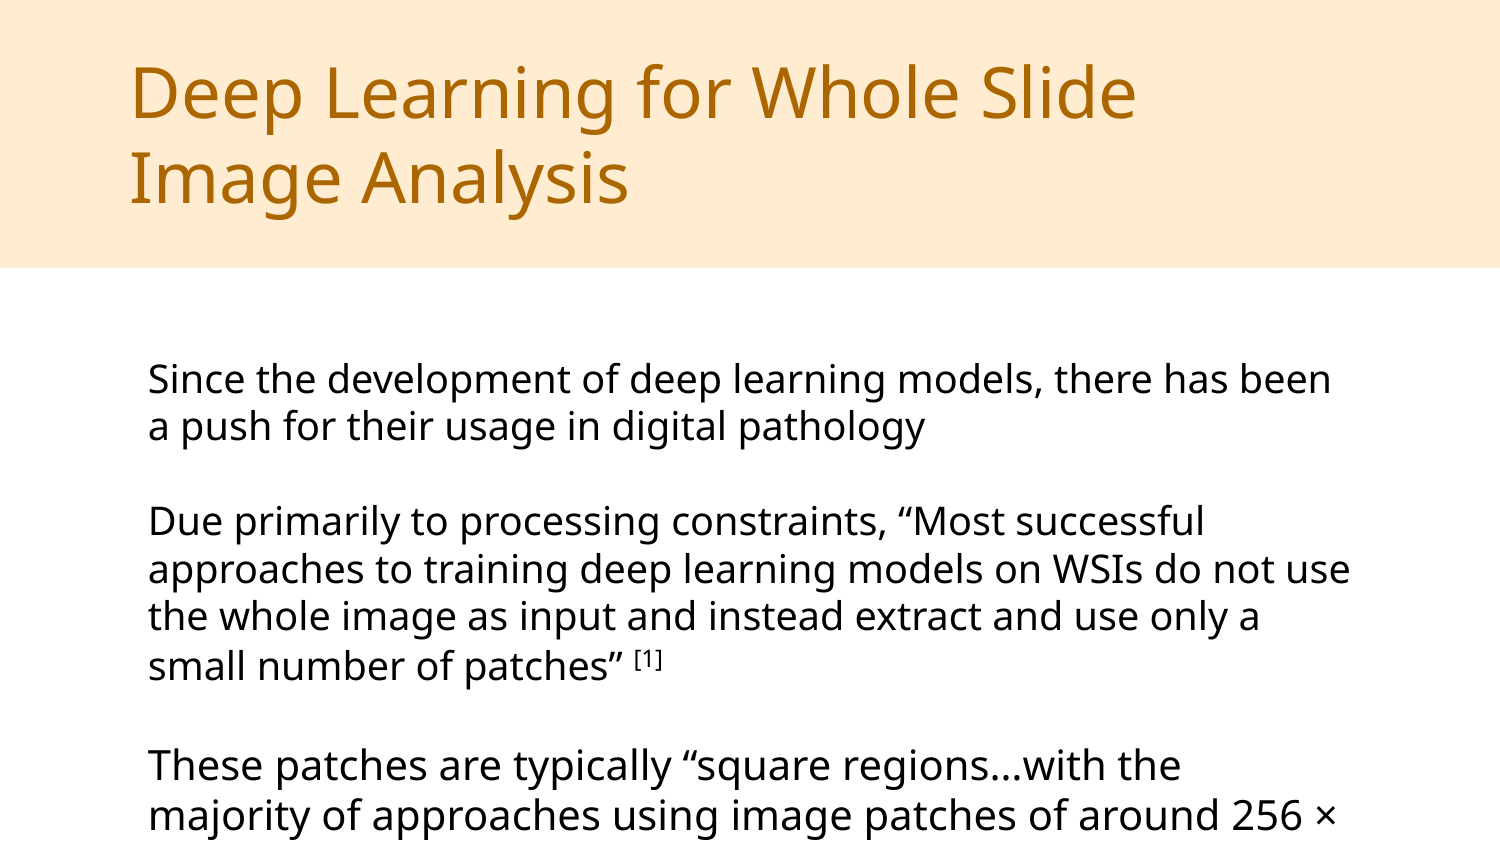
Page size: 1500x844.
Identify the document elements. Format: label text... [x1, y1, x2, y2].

subtitle Deep Learning for Whole Slide Image Analysis [129, 48, 1367, 230]
list Since the development of deep learning models, there has been a push for their usage in digital pathology Due primarily to processing constraints, “Most successful approaches to training deep learning models on WSIs do not use the whole image as input and instead extract and use only a small number of patches” [1] These patches are typically “square regions…with the majority of approaches using image patches of around 256 × 256 pixels” [1] [132, 338, 1370, 795]
